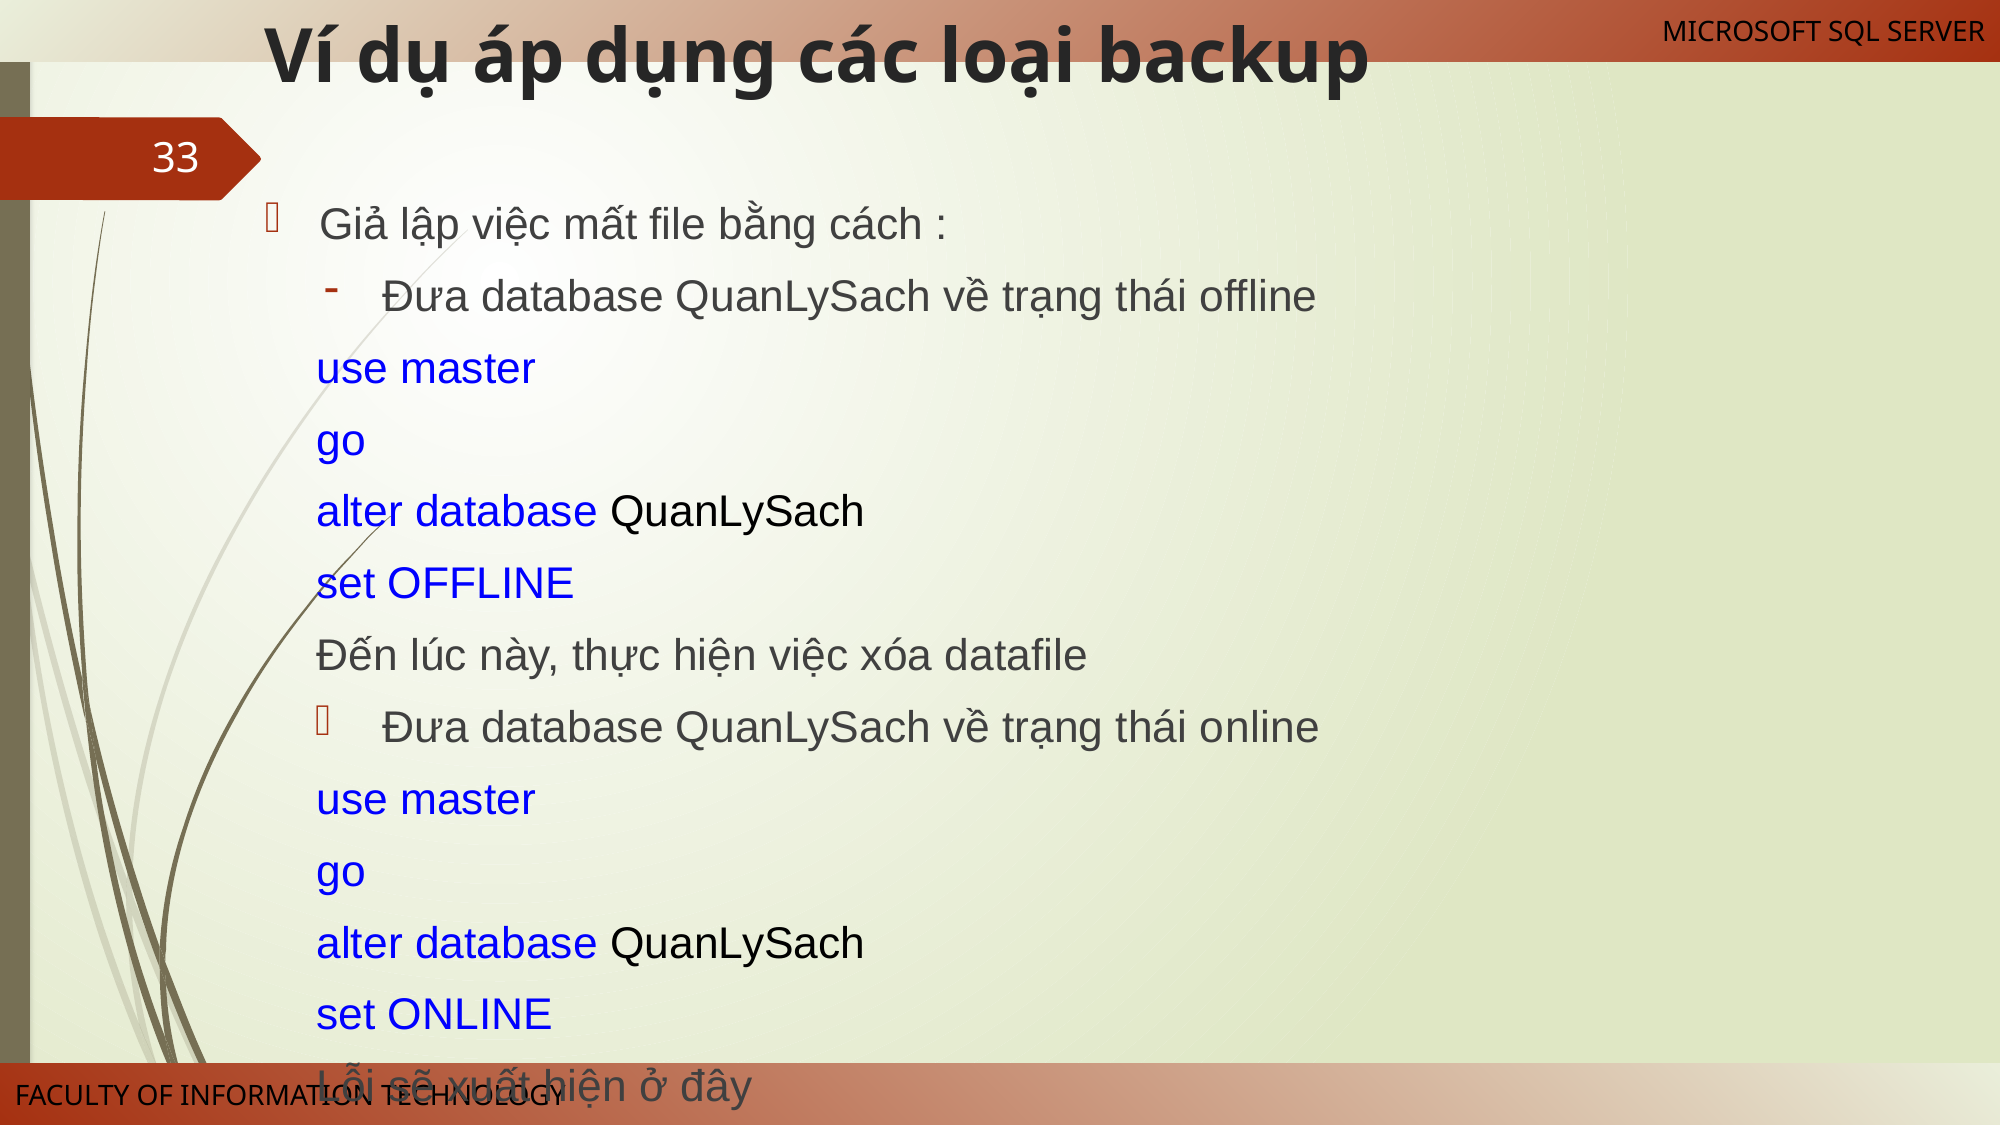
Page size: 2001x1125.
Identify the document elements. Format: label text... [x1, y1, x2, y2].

title Ví dụ áp dụng các loại backup [249, 0, 1750, 150]
list Giả lập việc mất file bằng cách : Đưa database QuanLySach về trạng thái offline use master go alter database QuanLySach set OFFLINE Đến lúc này, thực hiện việc xóa datafile Đưa database QuanLySach về trạng thái online use master go alter database QuanLySach set ONLINE Lỗi sẽ xuất hiện ở đây [249, 187, 1750, 1125]
slide_number 33 [87, 129, 216, 190]
